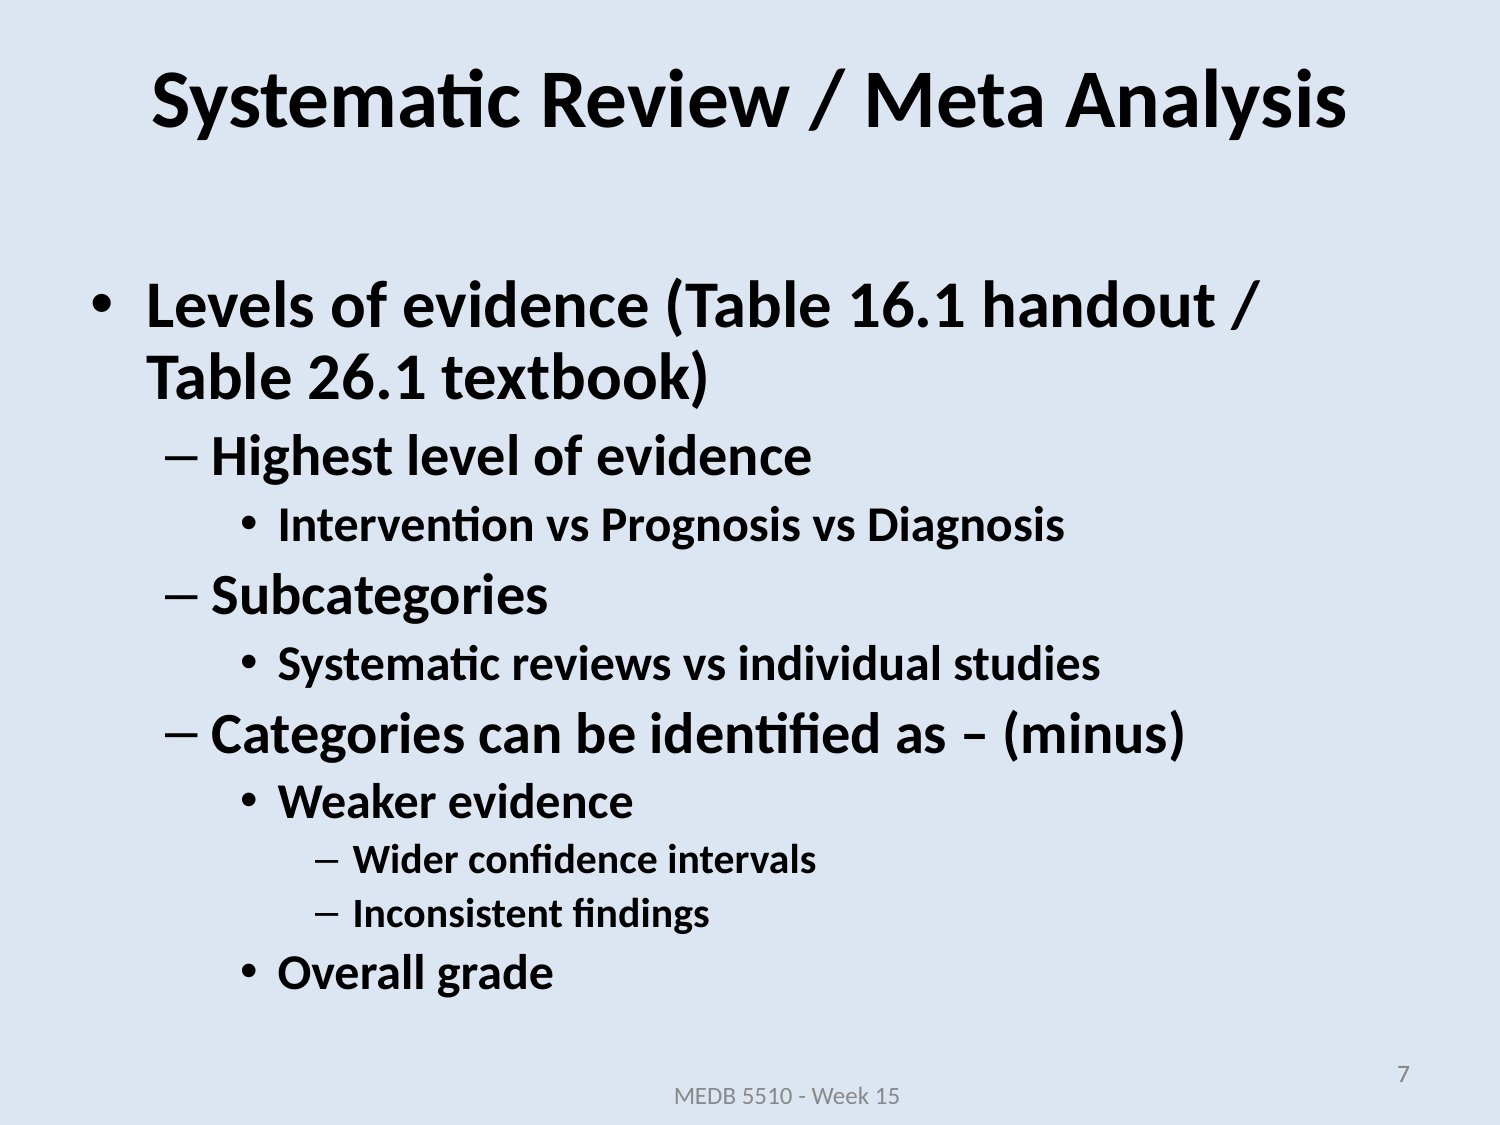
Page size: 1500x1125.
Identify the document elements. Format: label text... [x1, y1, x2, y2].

slide_number 7 [1074, 1042, 1425, 1103]
footer MEDB 5510 - Week 15 [512, 1065, 1063, 1125]
title Systematic Review / Meta Analysis [75, 0, 1425, 188]
list Levels of evidence (Table 16.1 handout / Table 26.1 textbook) Highest level of evidence Intervention vs Prognosis vs Diagnosis Subcategories Systematic reviews vs individual studies Categories can be identified as – (minus) Weaker evidence Wider confidence intervals Inconsistent findings Overall grade [75, 262, 1425, 1005]
